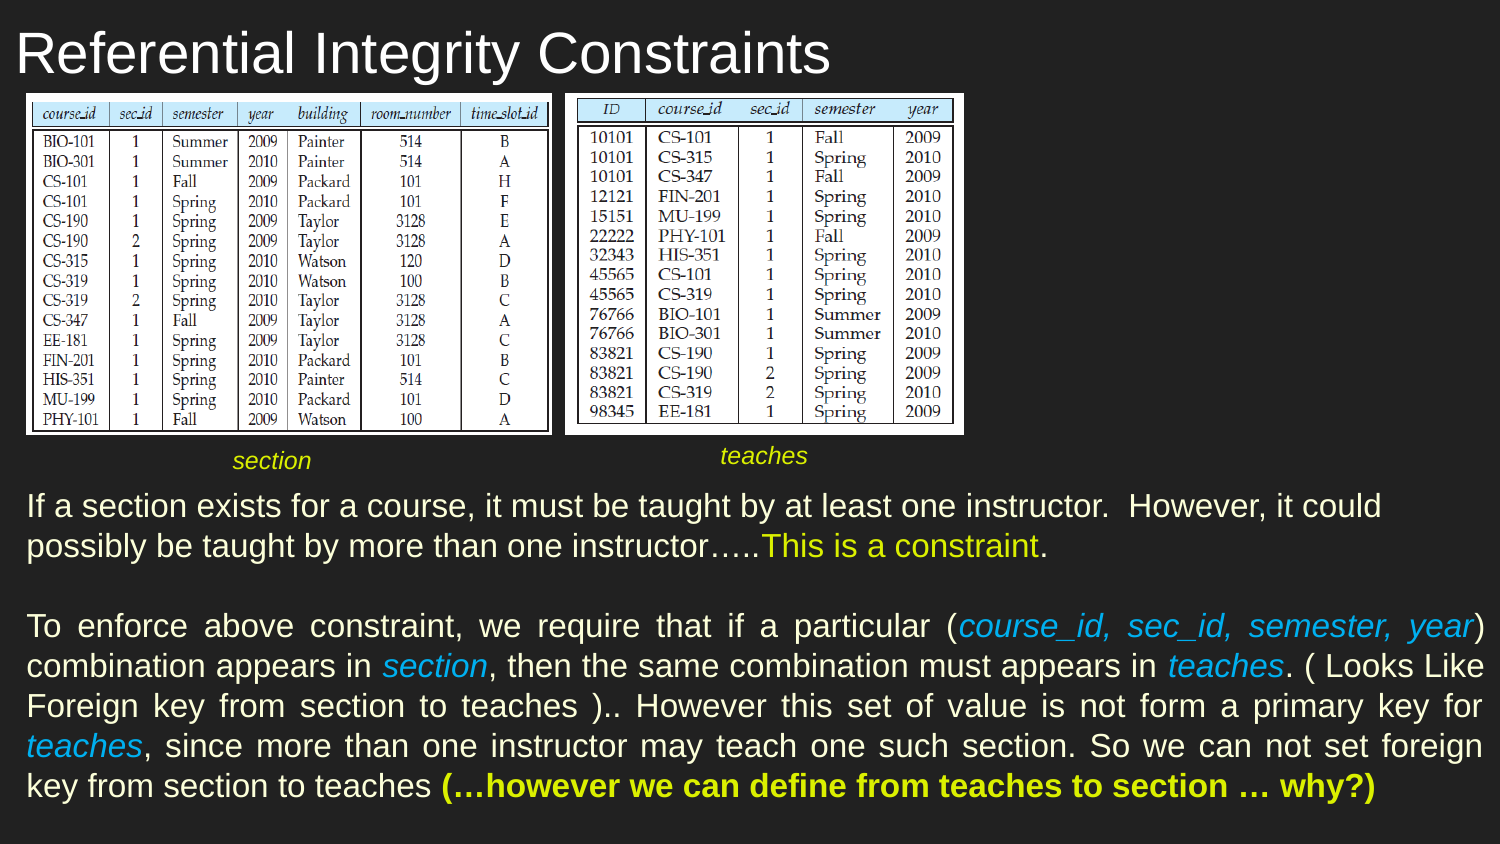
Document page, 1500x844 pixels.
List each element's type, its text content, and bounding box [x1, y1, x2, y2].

text_box teaches [705, 444, 824, 477]
picture [565, 93, 964, 435]
title Referential Integrity Constraints [0, 0, 935, 89]
text_box If a section exists for a course, it must be taught by at least one instructor. However, it could possibly be taught by more than one instructor…..This is a constraint. To enforce above constraint, we require that if a particular (course_id, sec_id, semester, year) combination appears in section, then the same combination must appears in teaches. ( Looks Like Foreign key from section to teaches ).. However this set of value is not form a primary key for teaches, since more than one instructor may teach one such section. So we can not set foreign key from section to teaches (…however we can define from teaches to section … why?) [0, 477, 1500, 812]
picture [26, 93, 552, 435]
text_box section [217, 444, 327, 477]
